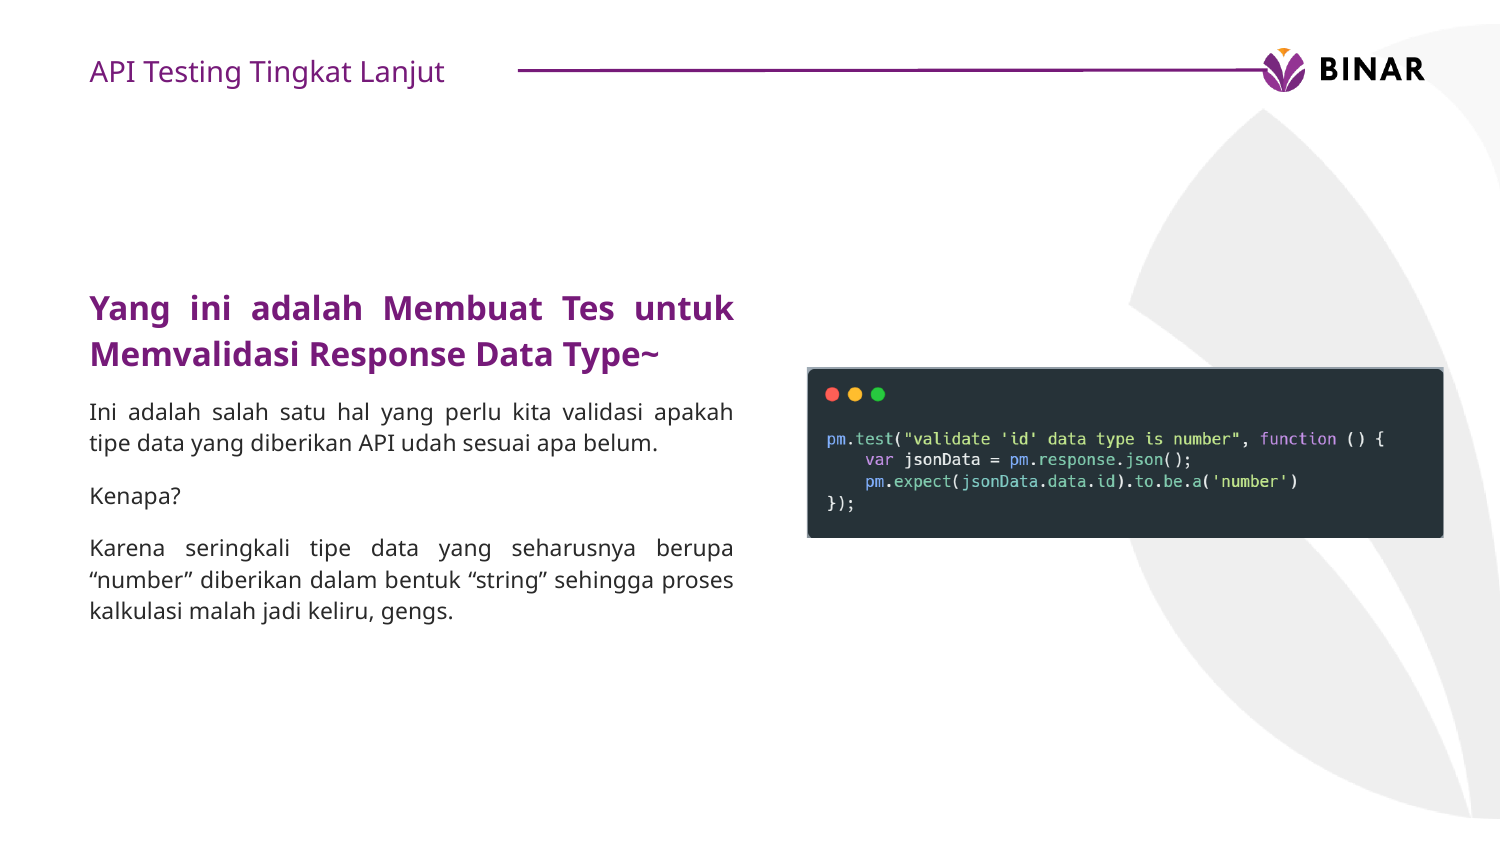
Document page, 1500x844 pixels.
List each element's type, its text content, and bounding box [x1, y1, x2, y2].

picture [806, 24, 1500, 819]
text_box Yang ini adalah Membuat Tes untuk Memvalidasi Response Data Type~ Ini adalah salah satu hal yang perlu kita validasi apakah tipe data yang diberikan API udah sesuai apa belum. Kenapa? Karena seringkali tipe data yang seharusnya berupa “number” diberikan dalam bentuk “string” sehingga proses kalkulasi malah jadi keliru, gengs. [74, 117, 750, 788]
text_box API Testing Tingkat Lanjut [74, 23, 518, 118]
